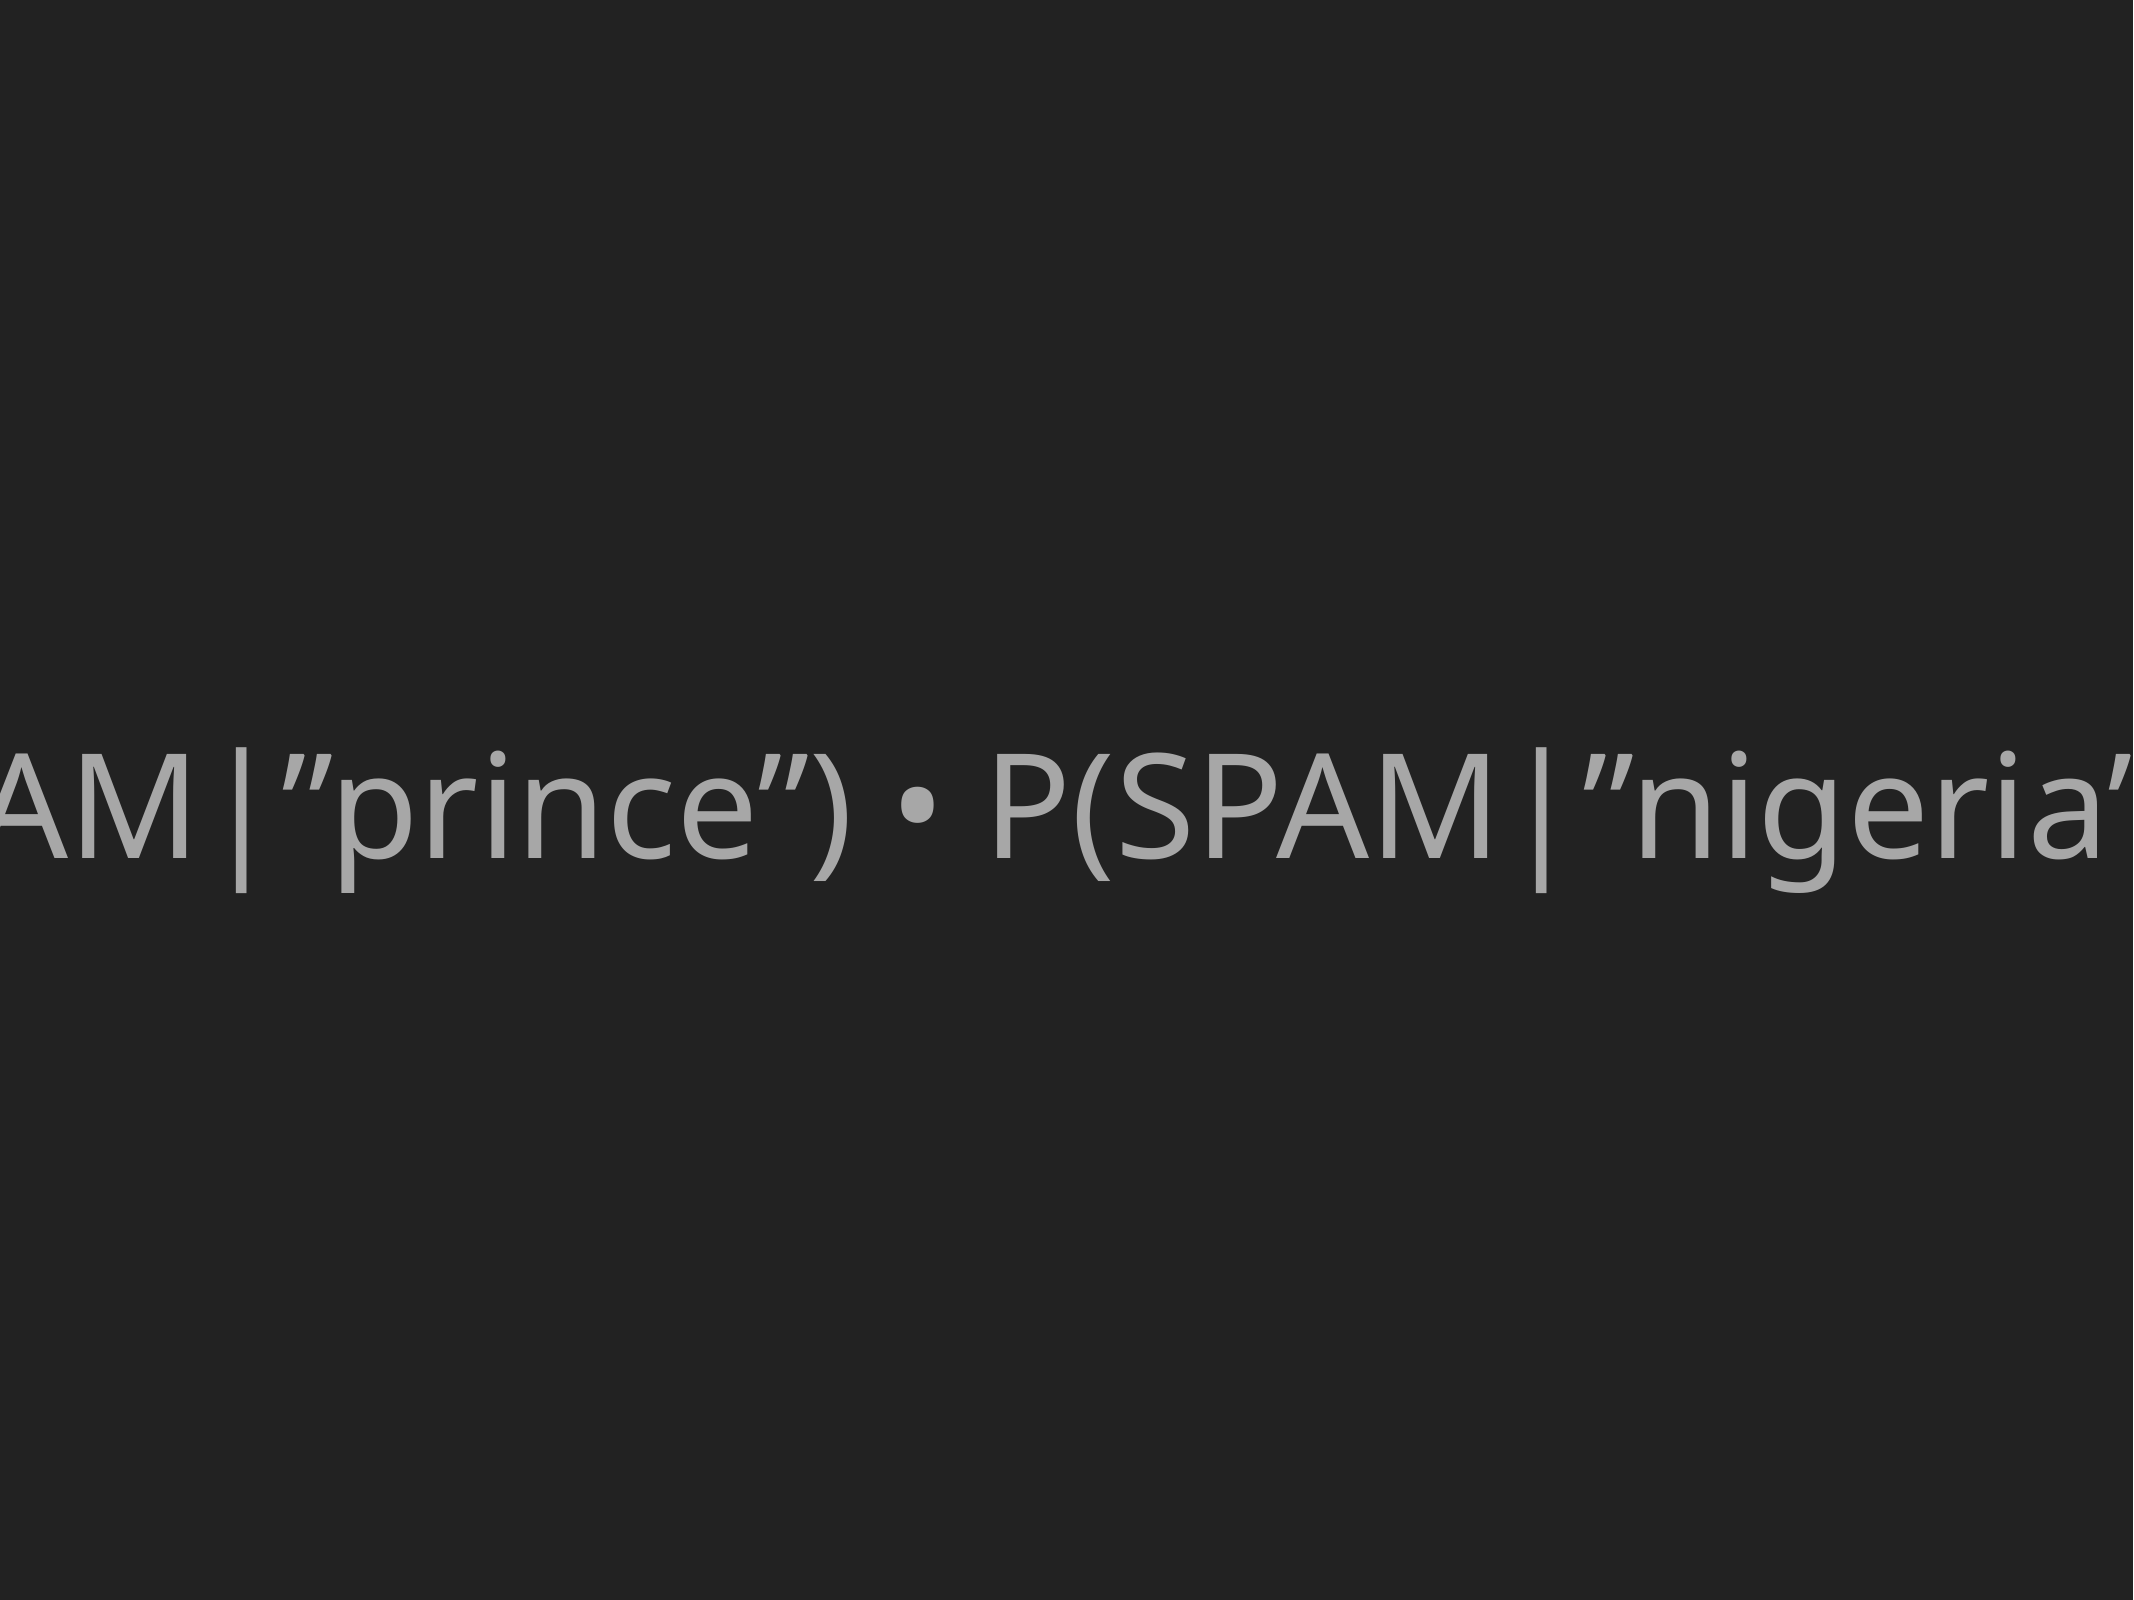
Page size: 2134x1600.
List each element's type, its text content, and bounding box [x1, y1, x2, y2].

text_box P(SPAM|”prince”) • P(SPAM|”nigeria”) • … [0, 704, 2134, 896]
